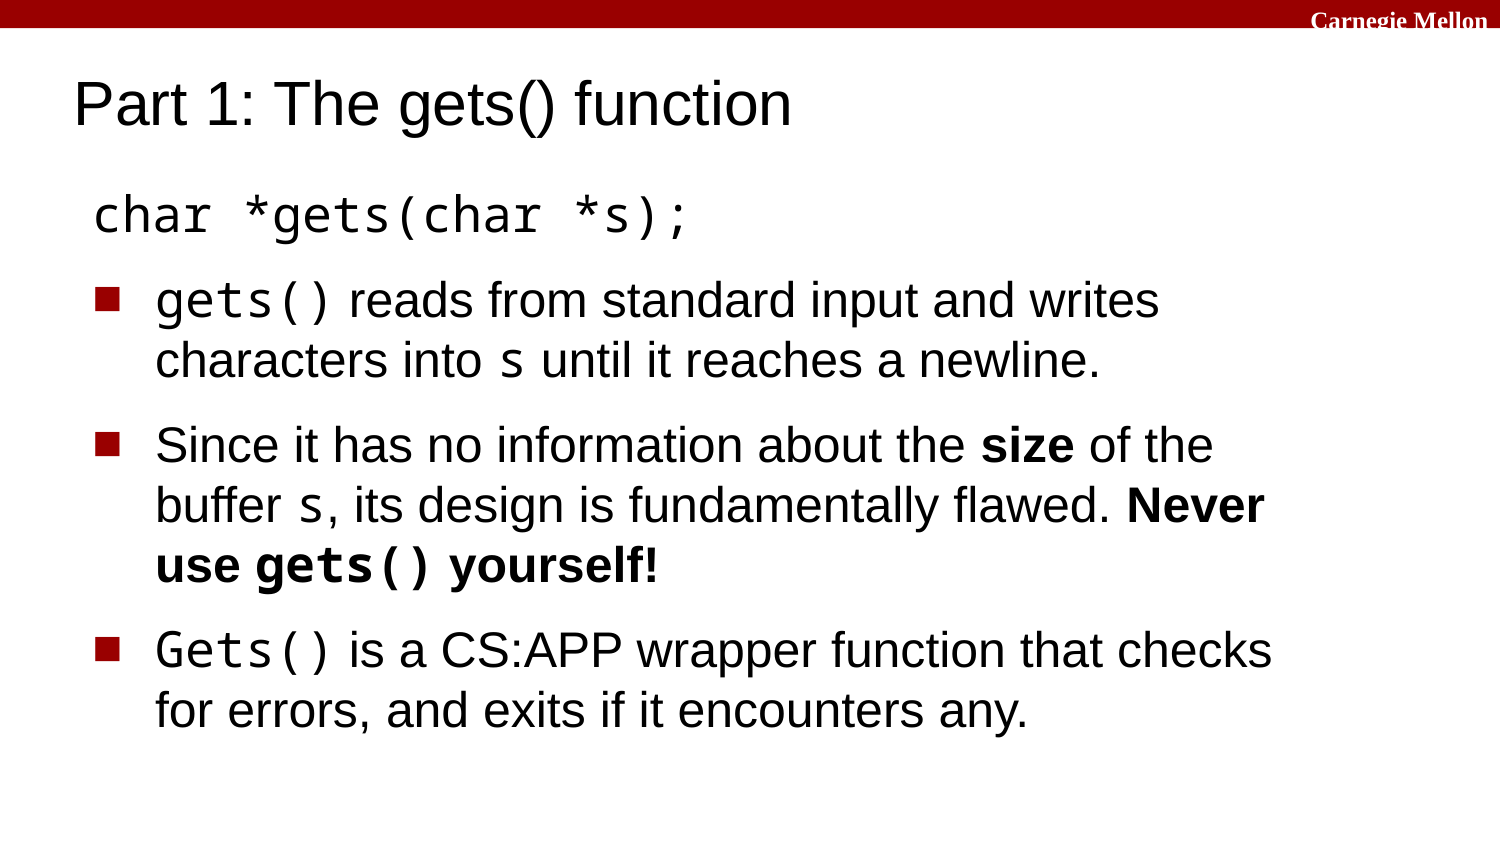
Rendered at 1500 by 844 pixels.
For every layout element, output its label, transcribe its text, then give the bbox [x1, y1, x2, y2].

list char *gets(char *s); gets() reads from standard input and writes characters into s until it reaches a newline. Since it has no information about the size of the buffer s, its design is fundamentally flawed. Never use gets() yourself! Gets() is a CS:APP wrapper function that checks for errors, and exits if it encounters any. [65, 167, 1361, 780]
title Part 1: The gets() function [58, 53, 1304, 148]
